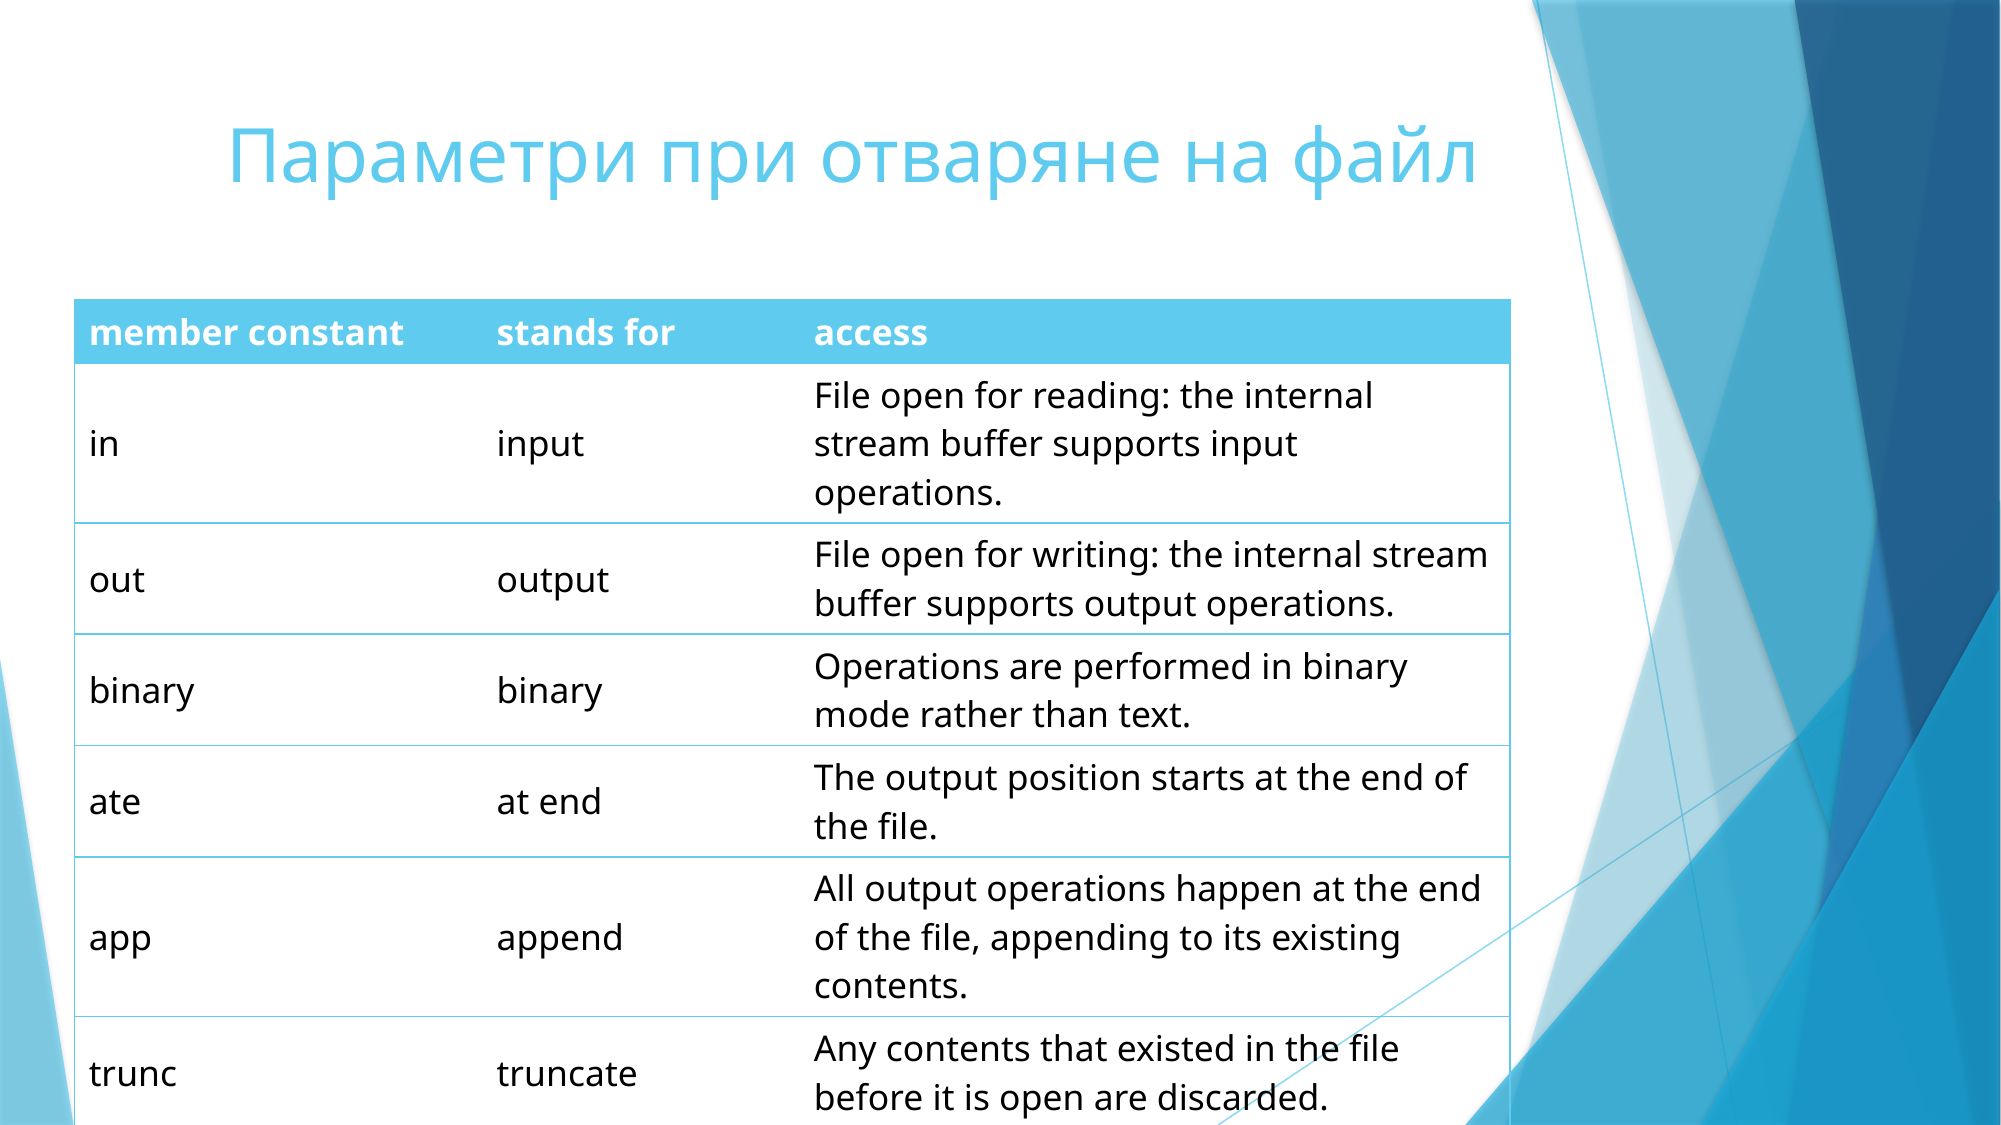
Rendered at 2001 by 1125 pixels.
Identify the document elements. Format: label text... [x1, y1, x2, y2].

table_cell input [482, 364, 800, 522]
title Параметри при отваряне на файл [211, 99, 1884, 281]
table_cell Operations are performed in binary mode rather than text. [800, 635, 1509, 745]
table_cell Any contents that existed in the file before it is open are discarded. [800, 1017, 1509, 1125]
table_cell File open for writing: the internal stream buffer supports output operations. [800, 524, 1509, 633]
table_cell binary [75, 635, 482, 745]
table_cell All output operations happen at the end of the file, appending to its existing contents. [800, 858, 1509, 1016]
table_cell in [75, 364, 482, 522]
table_cell output [482, 524, 800, 633]
table_cell ate [75, 746, 482, 856]
table_header access [800, 301, 1509, 362]
table_cell append [482, 858, 800, 1016]
table_header stands for [482, 301, 800, 362]
table_cell truncate [482, 1017, 800, 1125]
table_header member constant [75, 301, 482, 362]
table_cell at end [482, 746, 800, 856]
table_cell binary [482, 635, 800, 745]
table_cell trunc [75, 1017, 482, 1125]
table_cell File open for reading: the internal stream buffer supports input operations. [800, 364, 1509, 522]
table_cell app [75, 858, 482, 1016]
table_cell The output position starts at the end of the file. [800, 746, 1509, 856]
table_cell out [75, 524, 482, 633]
